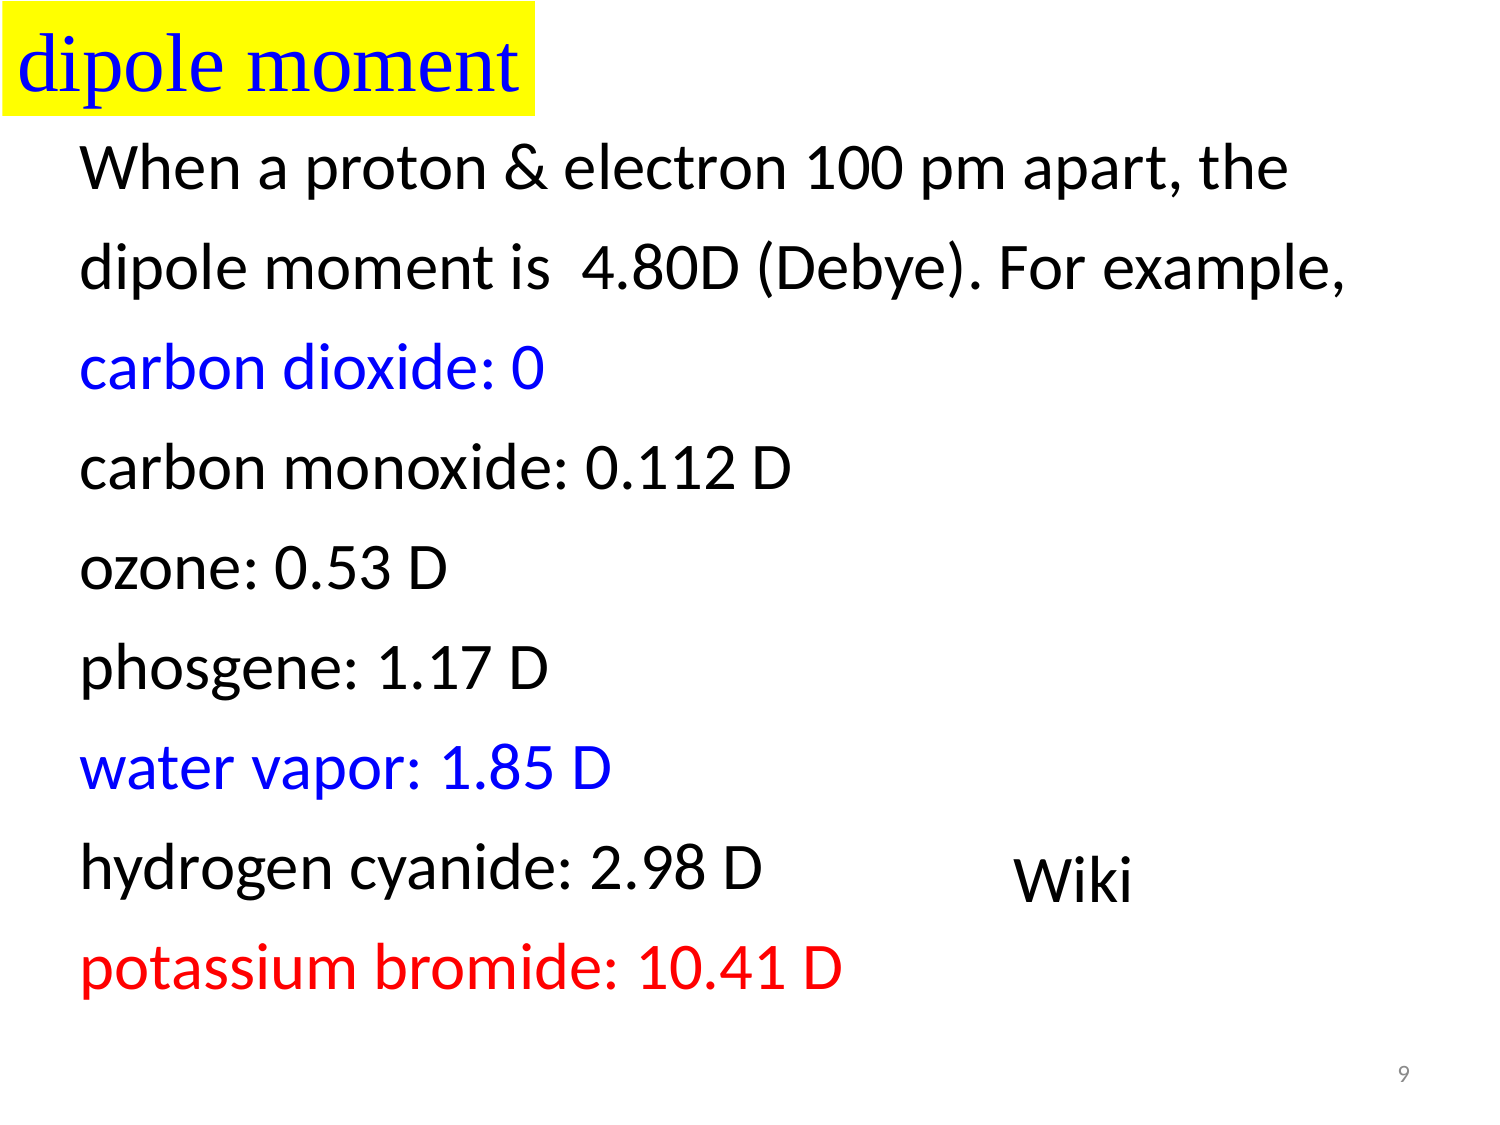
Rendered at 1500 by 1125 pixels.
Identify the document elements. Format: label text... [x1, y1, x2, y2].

text_box When a proton & electron 100 pm apart, the dipole moment is 4.80D (Debye). For example, carbon dioxide: 0 carbon monoxide: 0.112 D ozone: 0.53 D phosgene: 1.17 D water vapor: 1.85 D hydrogen cyanide: 2.98 D potassium bromide: 10.41 D [64, 95, 1483, 1010]
text_box dipole moment [2, 1, 535, 116]
slide_number 9 [1074, 1042, 1425, 1103]
text_box Wiki [998, 828, 1149, 923]
